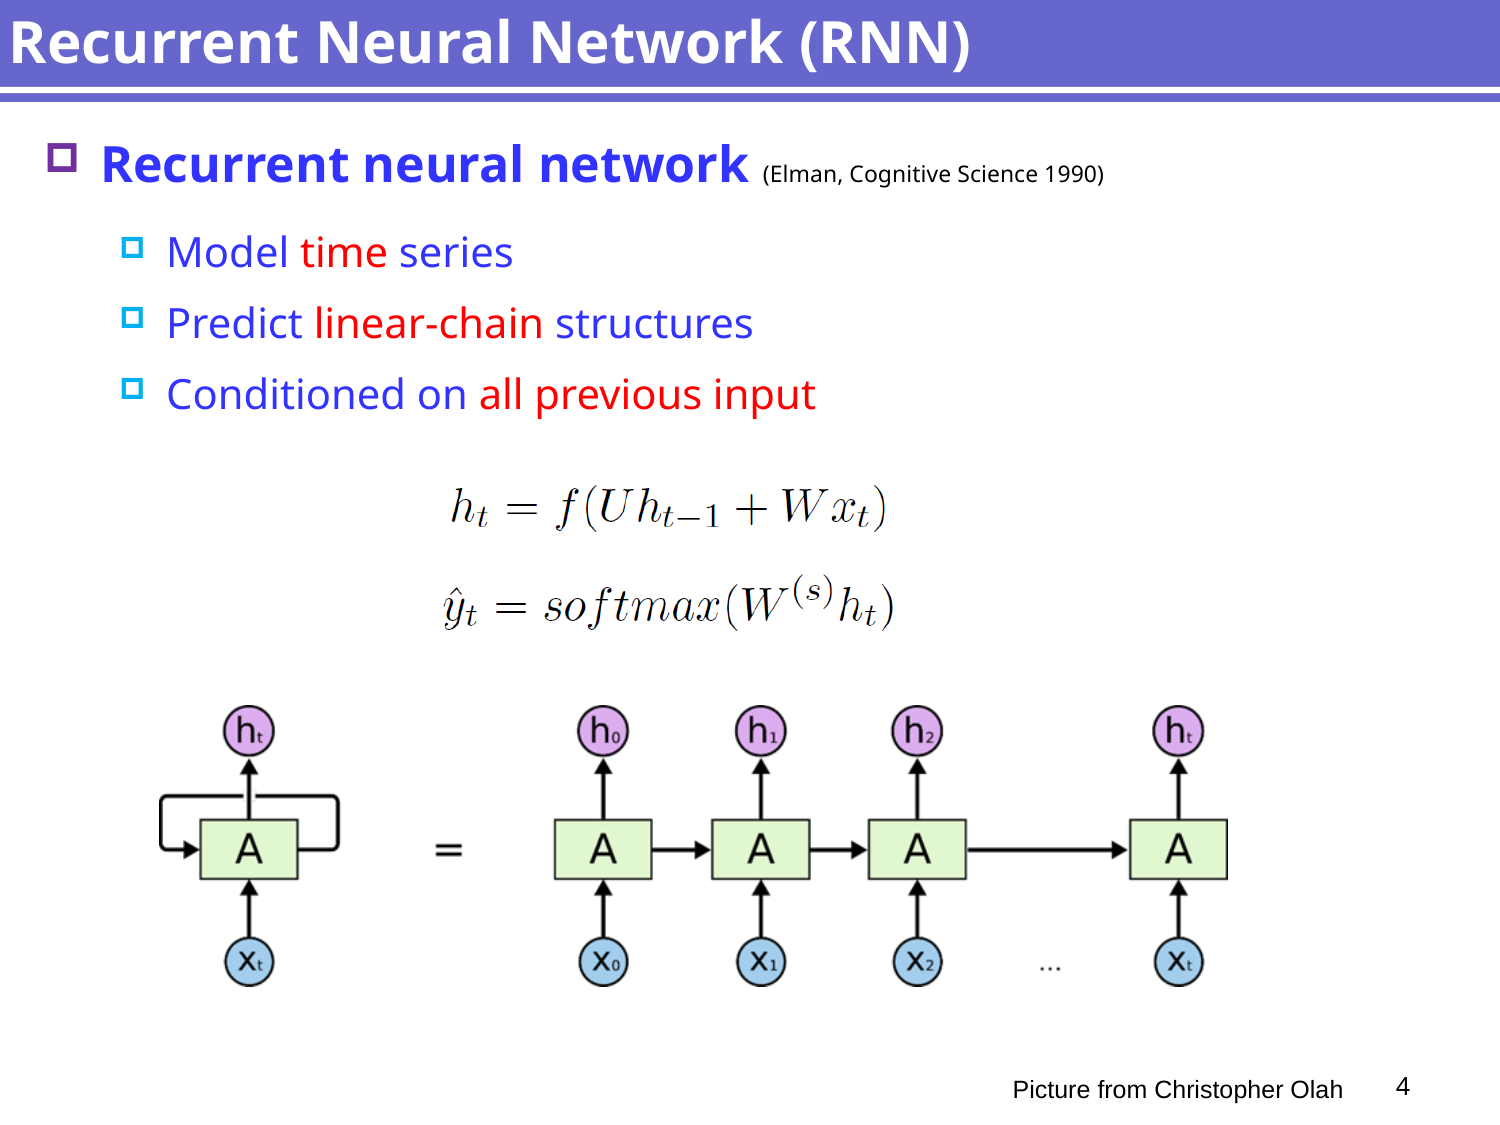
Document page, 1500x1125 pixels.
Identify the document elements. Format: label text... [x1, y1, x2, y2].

title Recurrent Neural Network (RNN) [0, 7, 1309, 73]
picture [159, 705, 1229, 987]
slide_number 4 [1293, 1058, 1425, 1112]
text_box Picture from Christopher Olah [964, 1066, 1359, 1111]
list Recurrent neural network (Elman, Cognitive Science 1990) Model time series Predict linear-chain structures Conditioned on all previous input [29, 125, 1447, 1047]
picture [407, 457, 935, 653]
